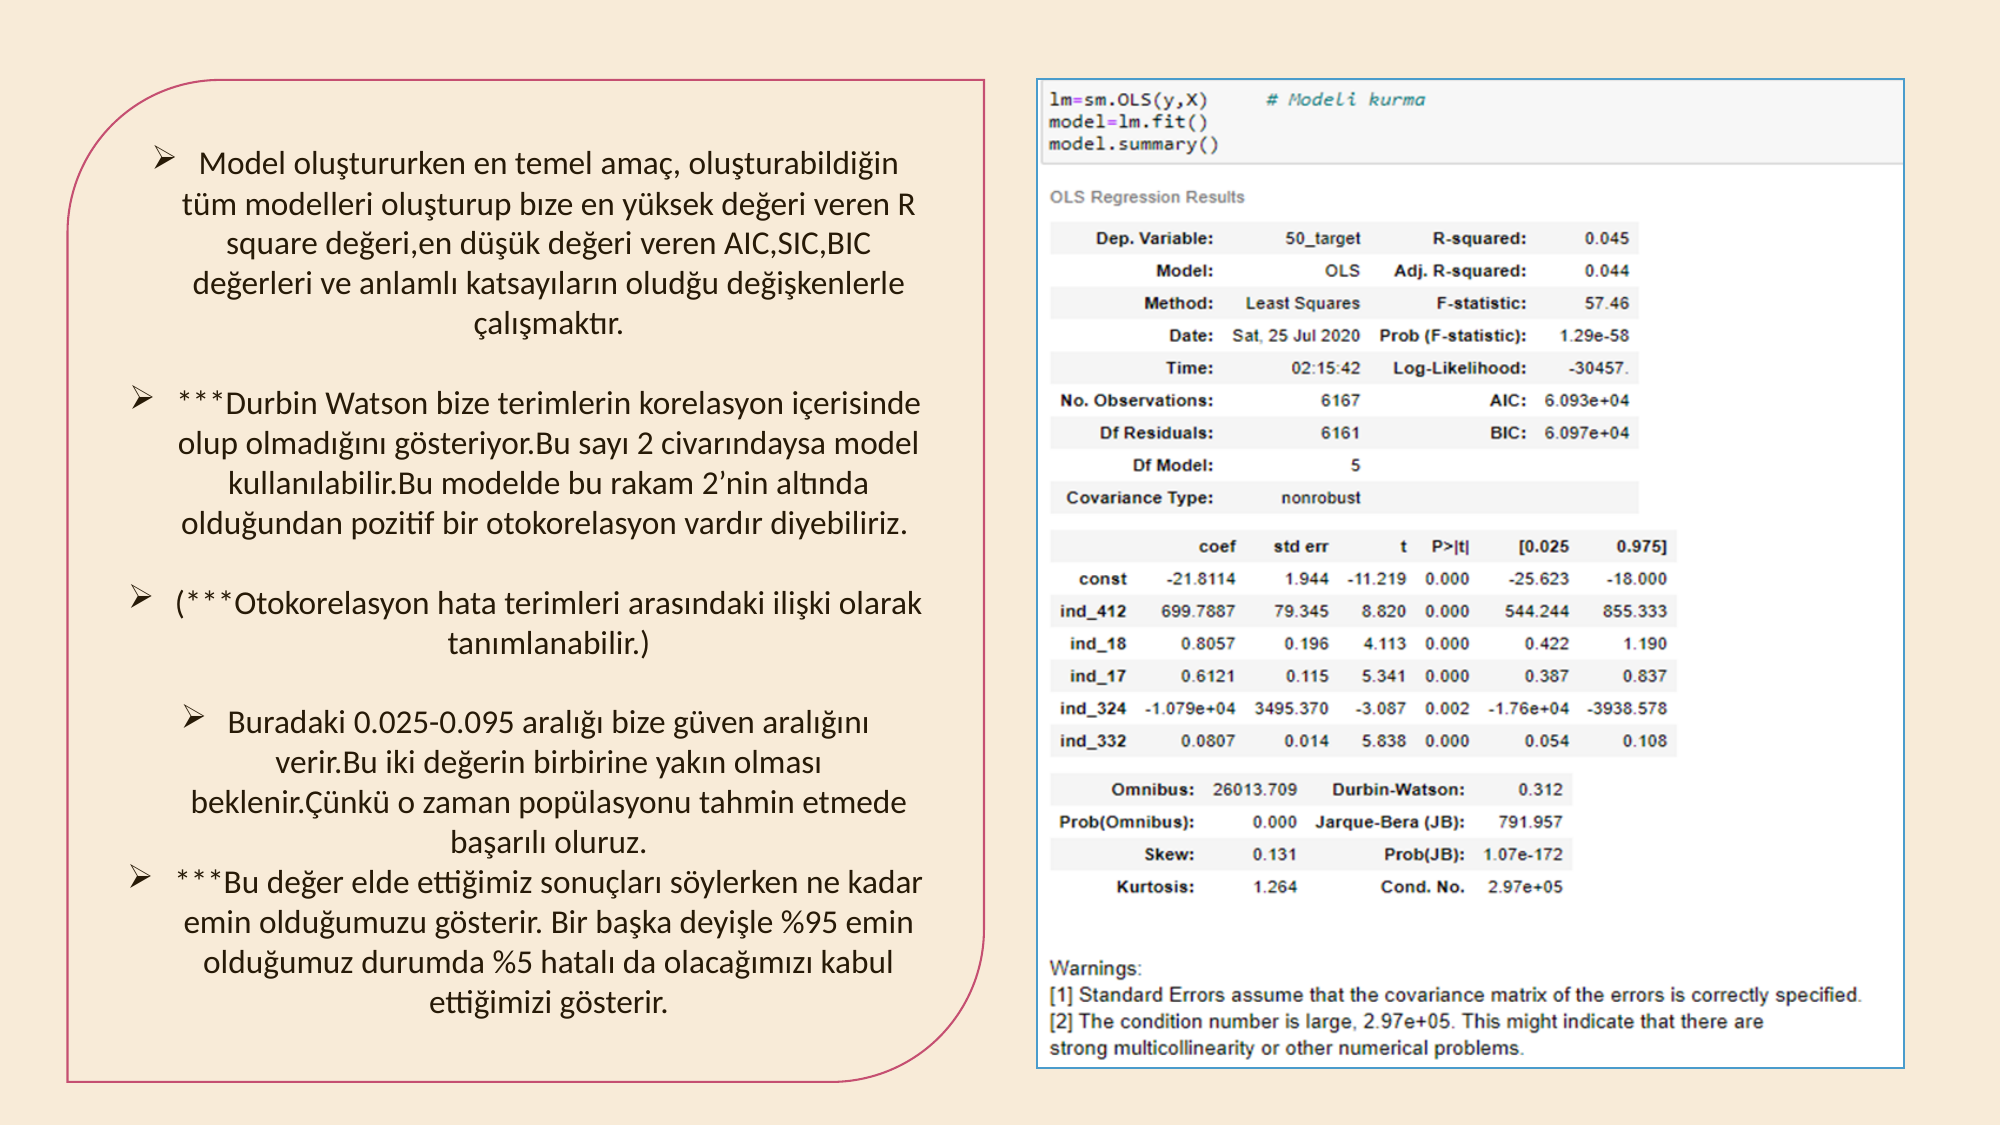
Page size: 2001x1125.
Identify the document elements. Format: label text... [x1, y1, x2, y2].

picture [1037, 79, 1903, 1068]
text_box Model oluştururken en temel amaç, oluşturabildiğin tüm modelleri oluşturup bıze en yüksek değeri veren R square değeri,en düşük değeri veren AIC,SIC,BIC değerleri ve anlamlı katsayıların oludğu değişkenlerle çalışmaktır. ***Durbin Watson bize terimlerin korelasyon içerisinde olup olmadığını gösteriyor.Bu sayı 2 civarındaysa model kullanılabilir.Bu modelde bu rakam 2’nin altında olduğundan pozitif bir otokorelasyon vardır diyebiliriz. (***Otokorelasyon hata terimleri arasındaki ilişki olarak tanımlanabilir.) Buradaki 0.025-0.095 aralığı bize güven aralığını verir.Bu iki değerin birbirine yakın olması beklenir.Çünkü o zaman popülasyonu tahmin etmede başarılı oluruz. ***Bu değer elde ettiğimiz sonuçları söylerken ne kadar emin olduğumuzu gösterir. Bir başka deyişle %95 emin olduğumuz durumda %5 hatalı da olacağımızı kabul ettiğimizi gösterir. [66, 78, 986, 1083]
